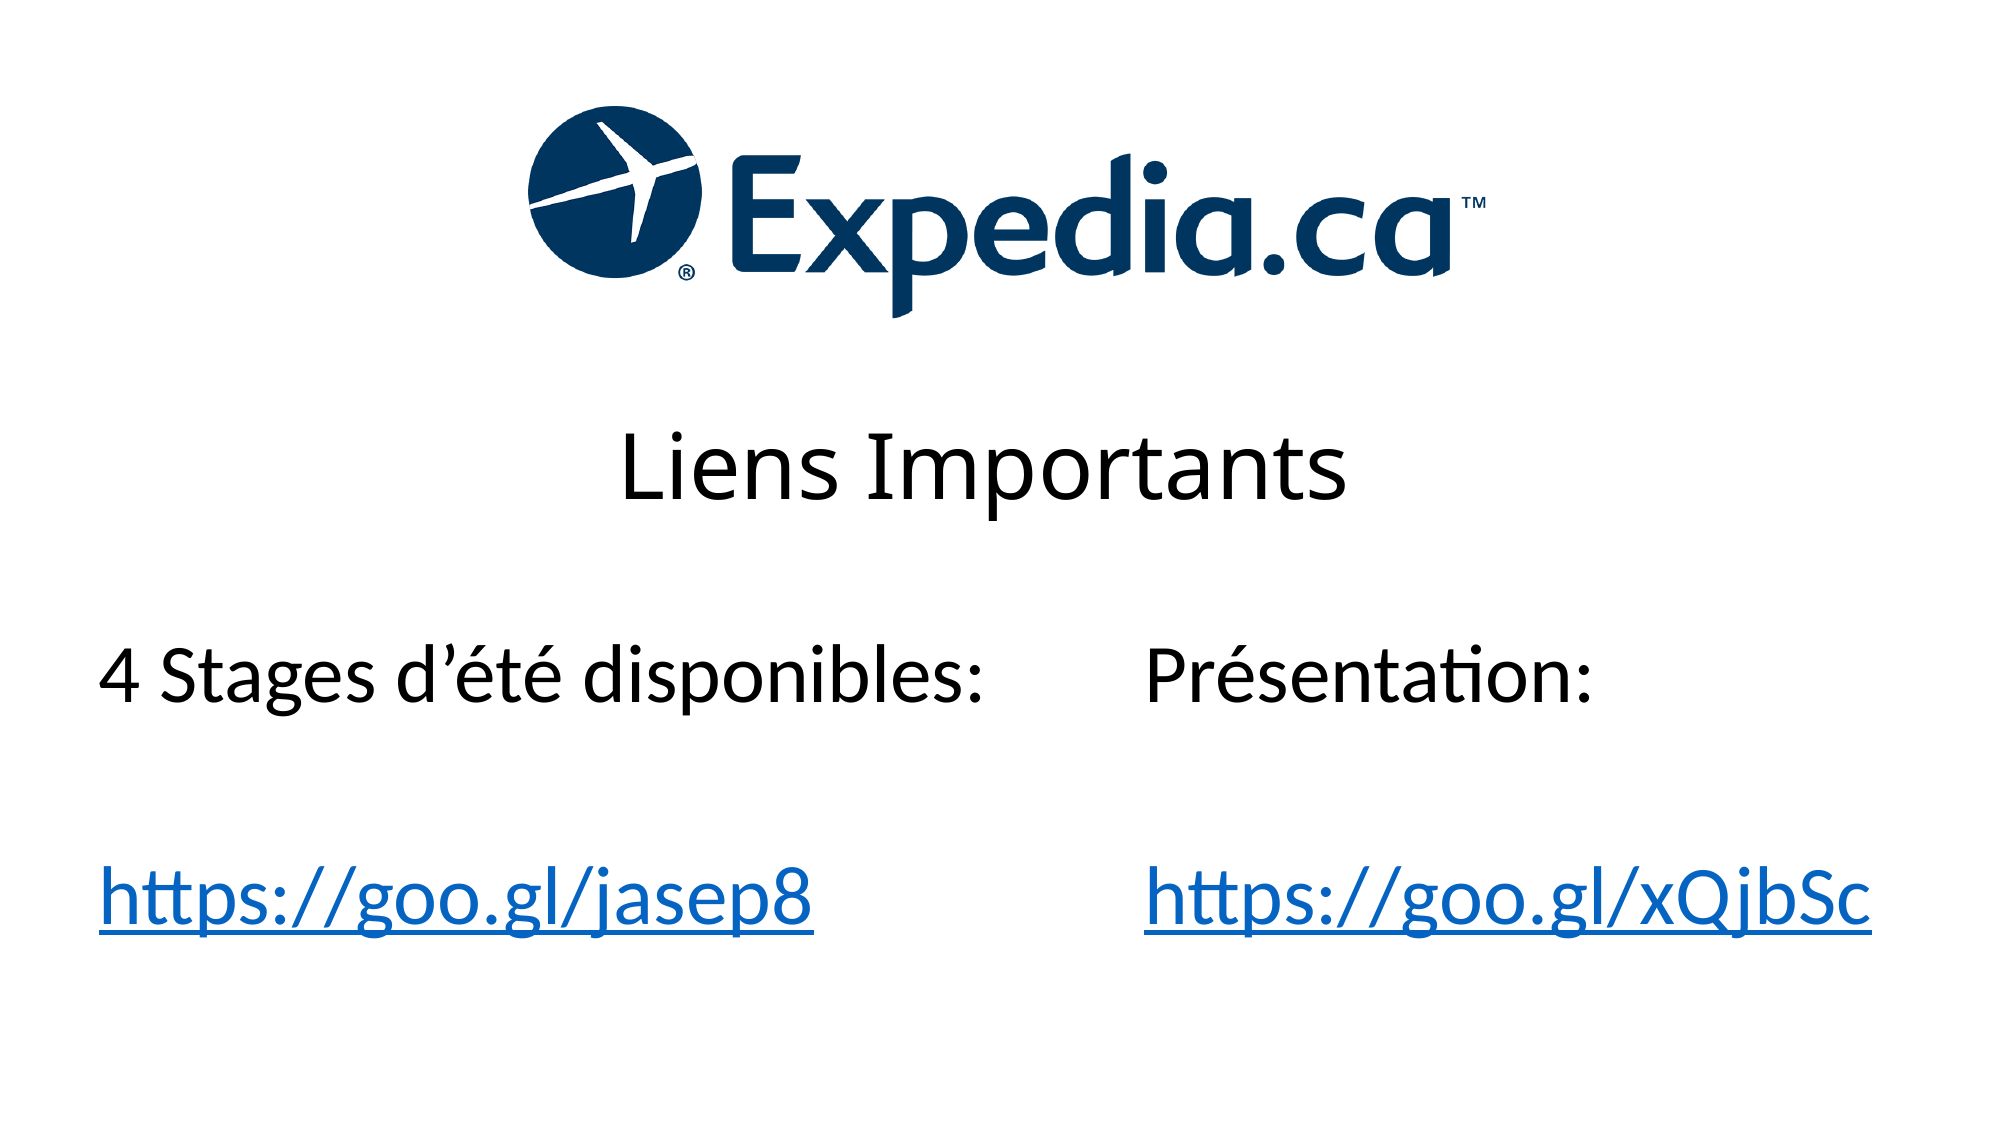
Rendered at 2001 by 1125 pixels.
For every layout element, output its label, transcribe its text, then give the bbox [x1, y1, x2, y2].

list Présentation: https://goo.gl/xQjbSc [1129, 623, 1943, 951]
text_box 4 Stages d’été disponibles: https://goo.gl/jasep8 [83, 623, 1113, 976]
title Liens Importants [120, 358, 1848, 582]
picture [452, 0, 1548, 537]
